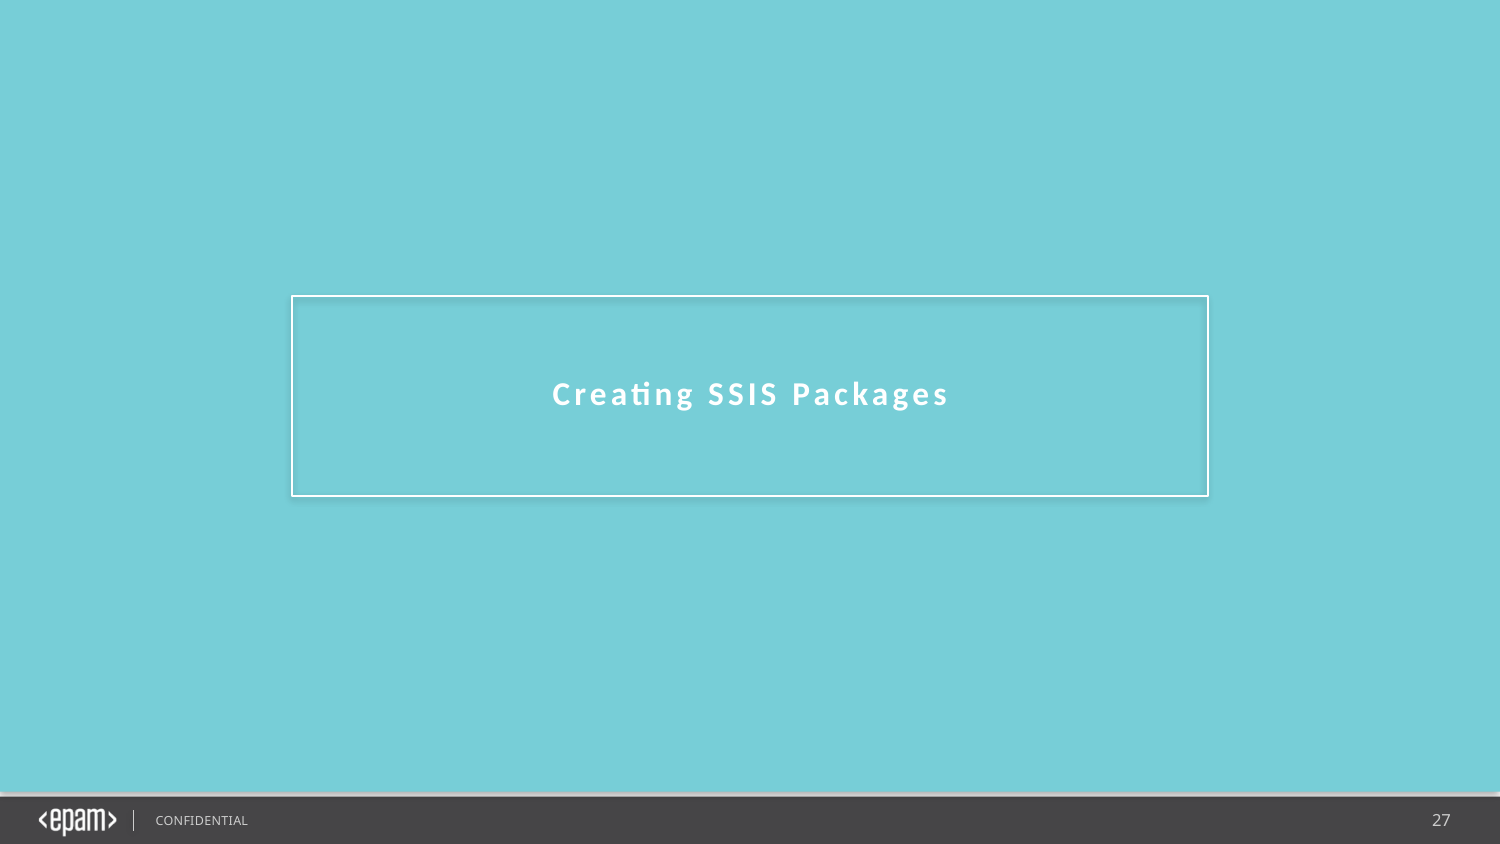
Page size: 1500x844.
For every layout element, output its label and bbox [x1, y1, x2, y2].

text_box [291, 295, 1209, 497]
picture [38, 808, 117, 837]
text_box [0, 0, 1500, 792]
